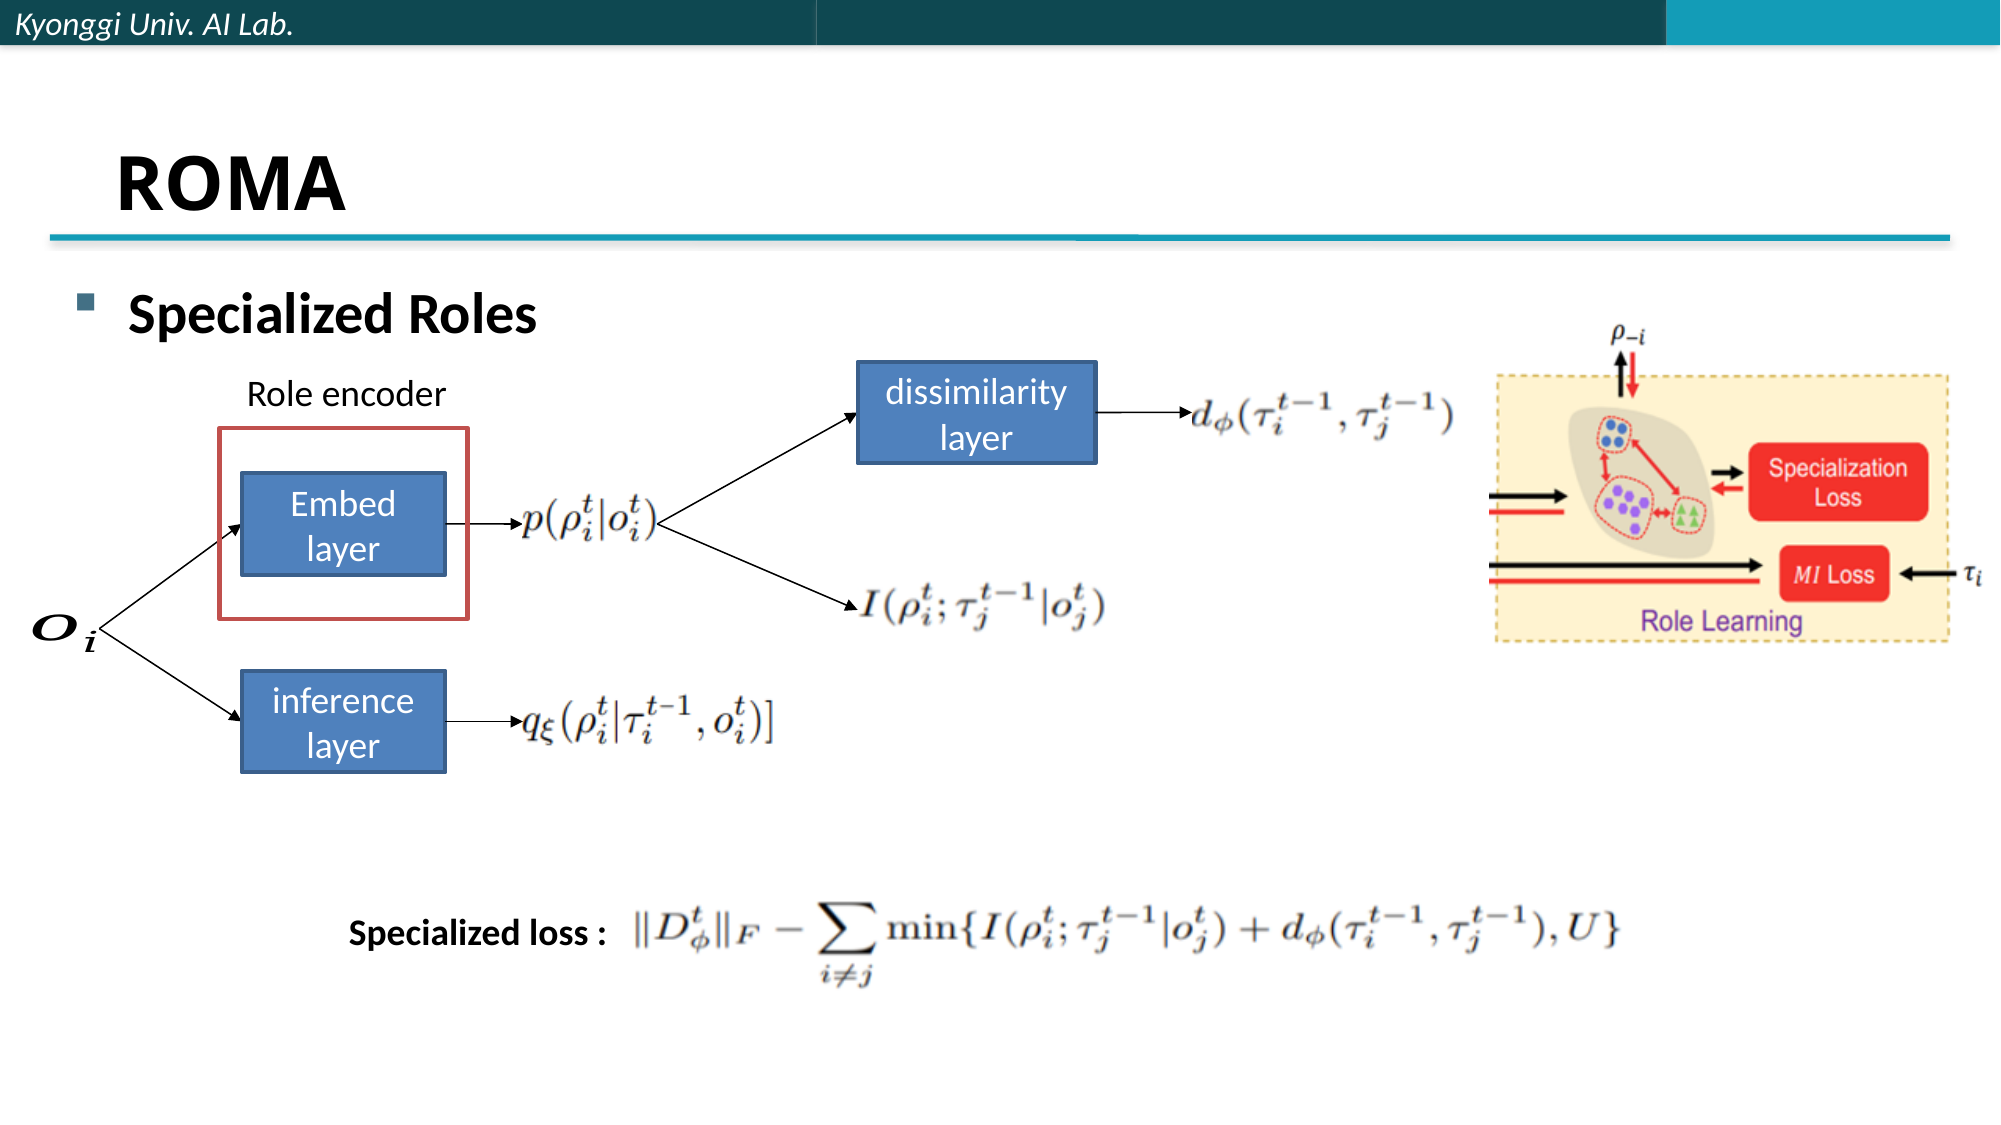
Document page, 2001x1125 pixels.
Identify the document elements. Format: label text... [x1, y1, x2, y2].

picture [625, 883, 1623, 1000]
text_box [657, 412, 858, 523]
text_box Role encoder [232, 361, 474, 422]
text_box inference layer [240, 669, 447, 774]
title ROMA [99, 45, 1900, 233]
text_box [99, 523, 242, 628]
text_box dissimilarity layer [856, 360, 1098, 465]
picture [857, 574, 1111, 646]
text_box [99, 628, 242, 722]
picture [522, 691, 777, 752]
text_box [219, 427, 468, 619]
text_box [657, 523, 858, 611]
picture [1488, 311, 1991, 645]
list Specialized Roles [57, 267, 1900, 1080]
picture [1191, 380, 1458, 444]
text_box Specialized loss : [334, 900, 620, 960]
picture [522, 490, 657, 558]
